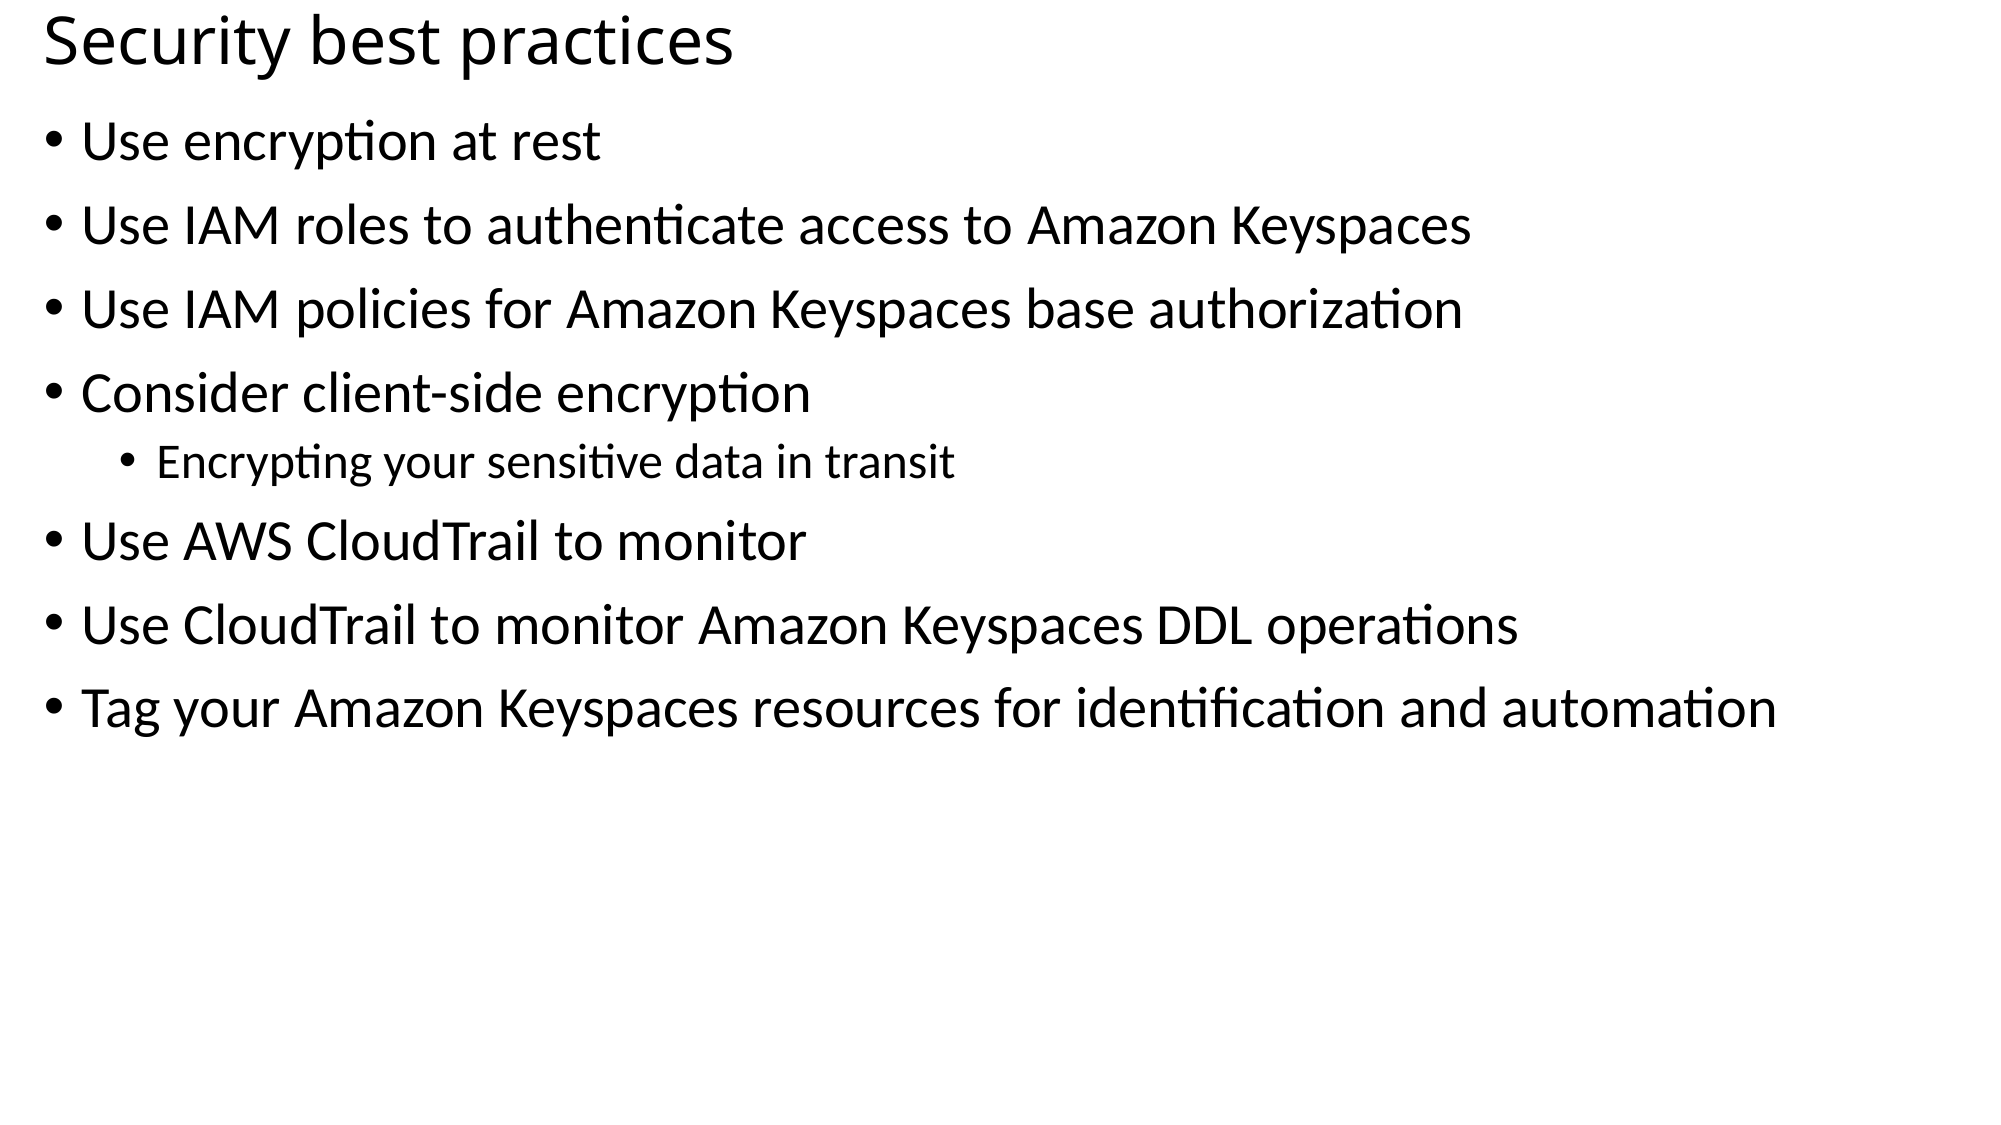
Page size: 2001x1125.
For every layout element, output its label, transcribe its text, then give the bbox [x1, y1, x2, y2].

title Security best practices [29, 0, 1970, 88]
list Use encryption at rest Use IAM roles to authenticate access to Amazon Keyspaces Use IAM policies for Amazon Keyspaces base authorization Consider client-side encryption Encrypting your sensitive data in transit Use AWS CloudTrail to monitor Use CloudTrail to monitor Amazon Keyspaces DDL operations Tag your Amazon Keyspaces resources for identification and automation [29, 102, 1970, 1014]
